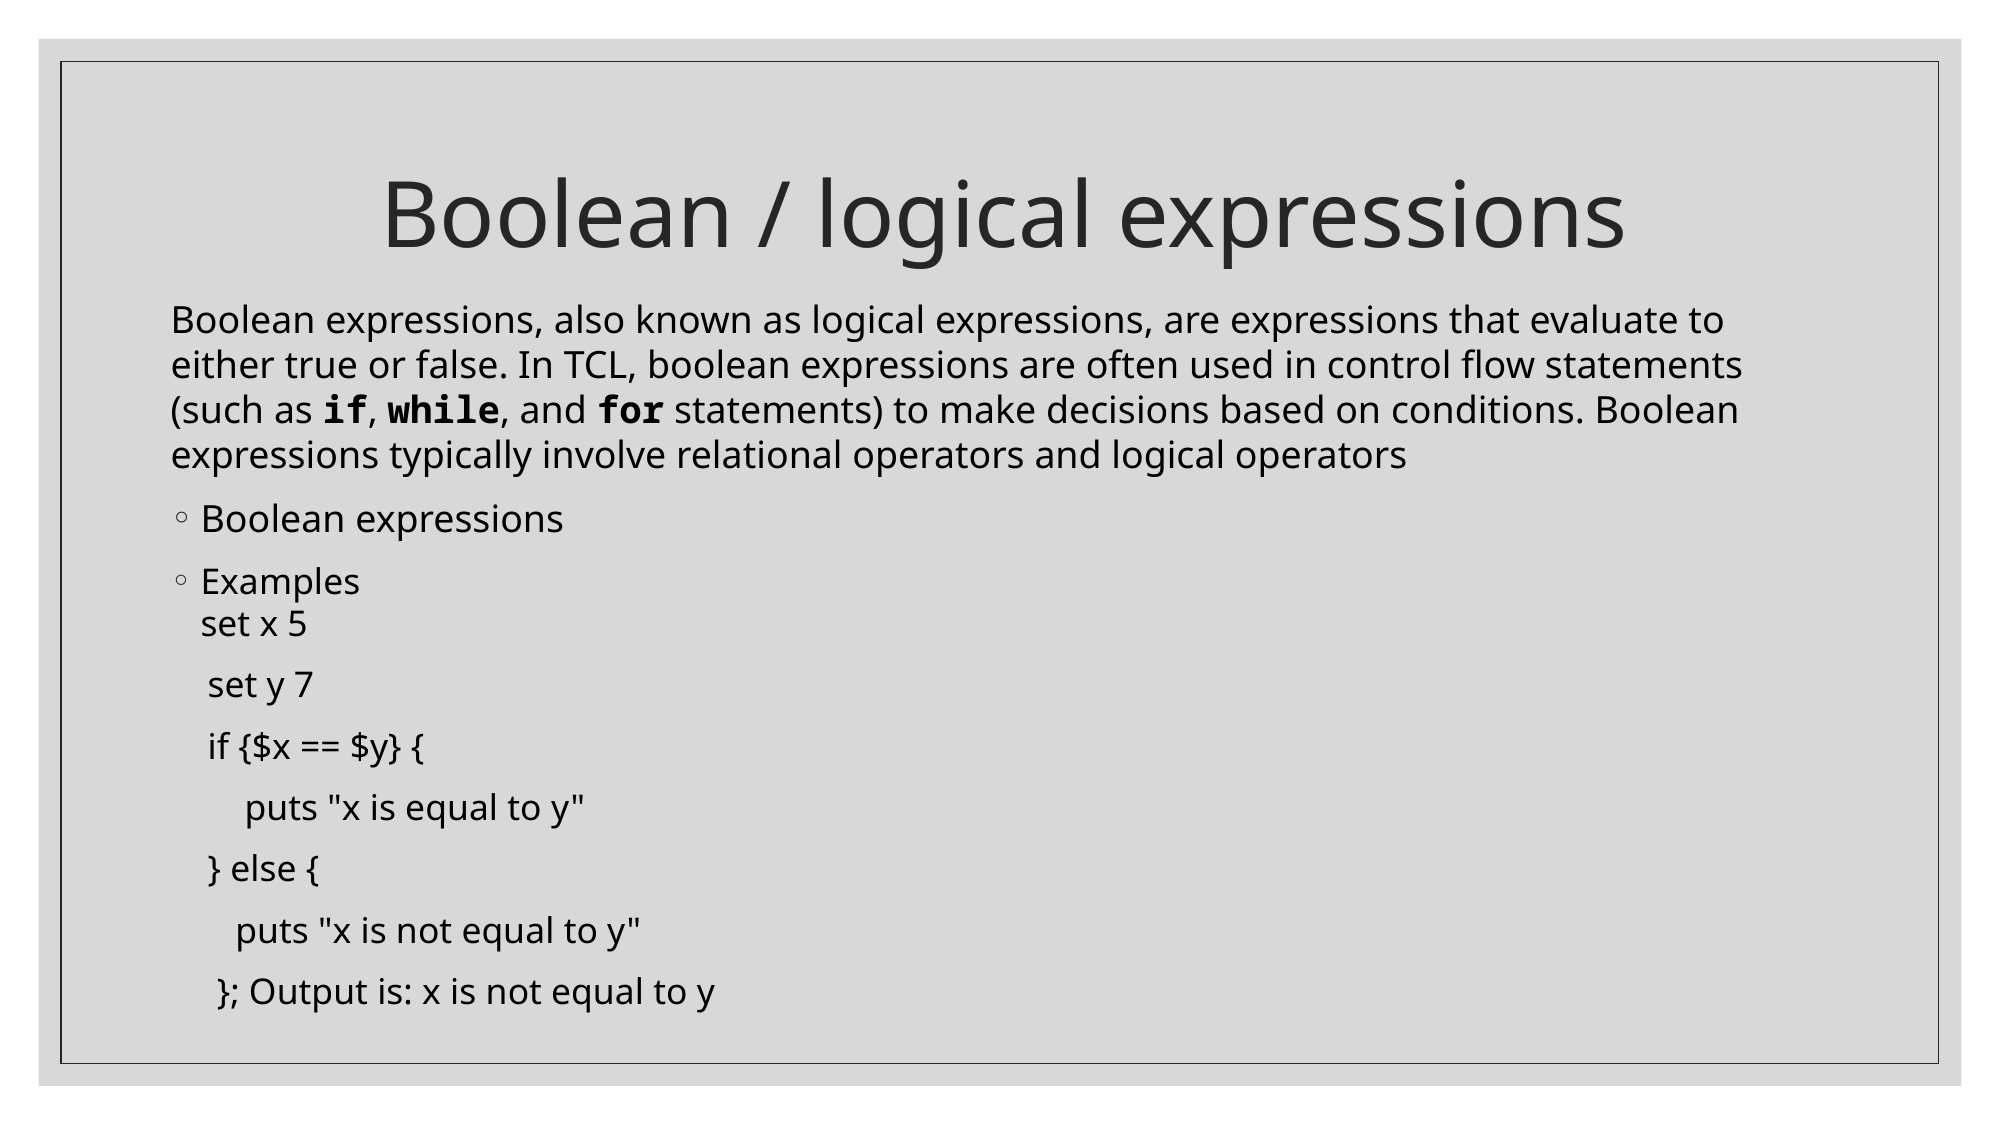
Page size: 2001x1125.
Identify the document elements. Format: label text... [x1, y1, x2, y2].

list Boolean expressions, also known as logical expressions, are expressions that evaluate to either true or false. In TCL, boolean expressions are often used in control flow statements (such as if, while, and for statements) to make decisions based on conditions. Boolean expressions typically involve relational operators and logical operators Boolean expressions Examples set x 5 set y 7 if {$x == $y} { puts "x is equal to y" } else { puts "x is not equal to y" }; Output is: x is not equal to y [155, 288, 1806, 1042]
title Boolean / logical expressions [174, 105, 1825, 331]
